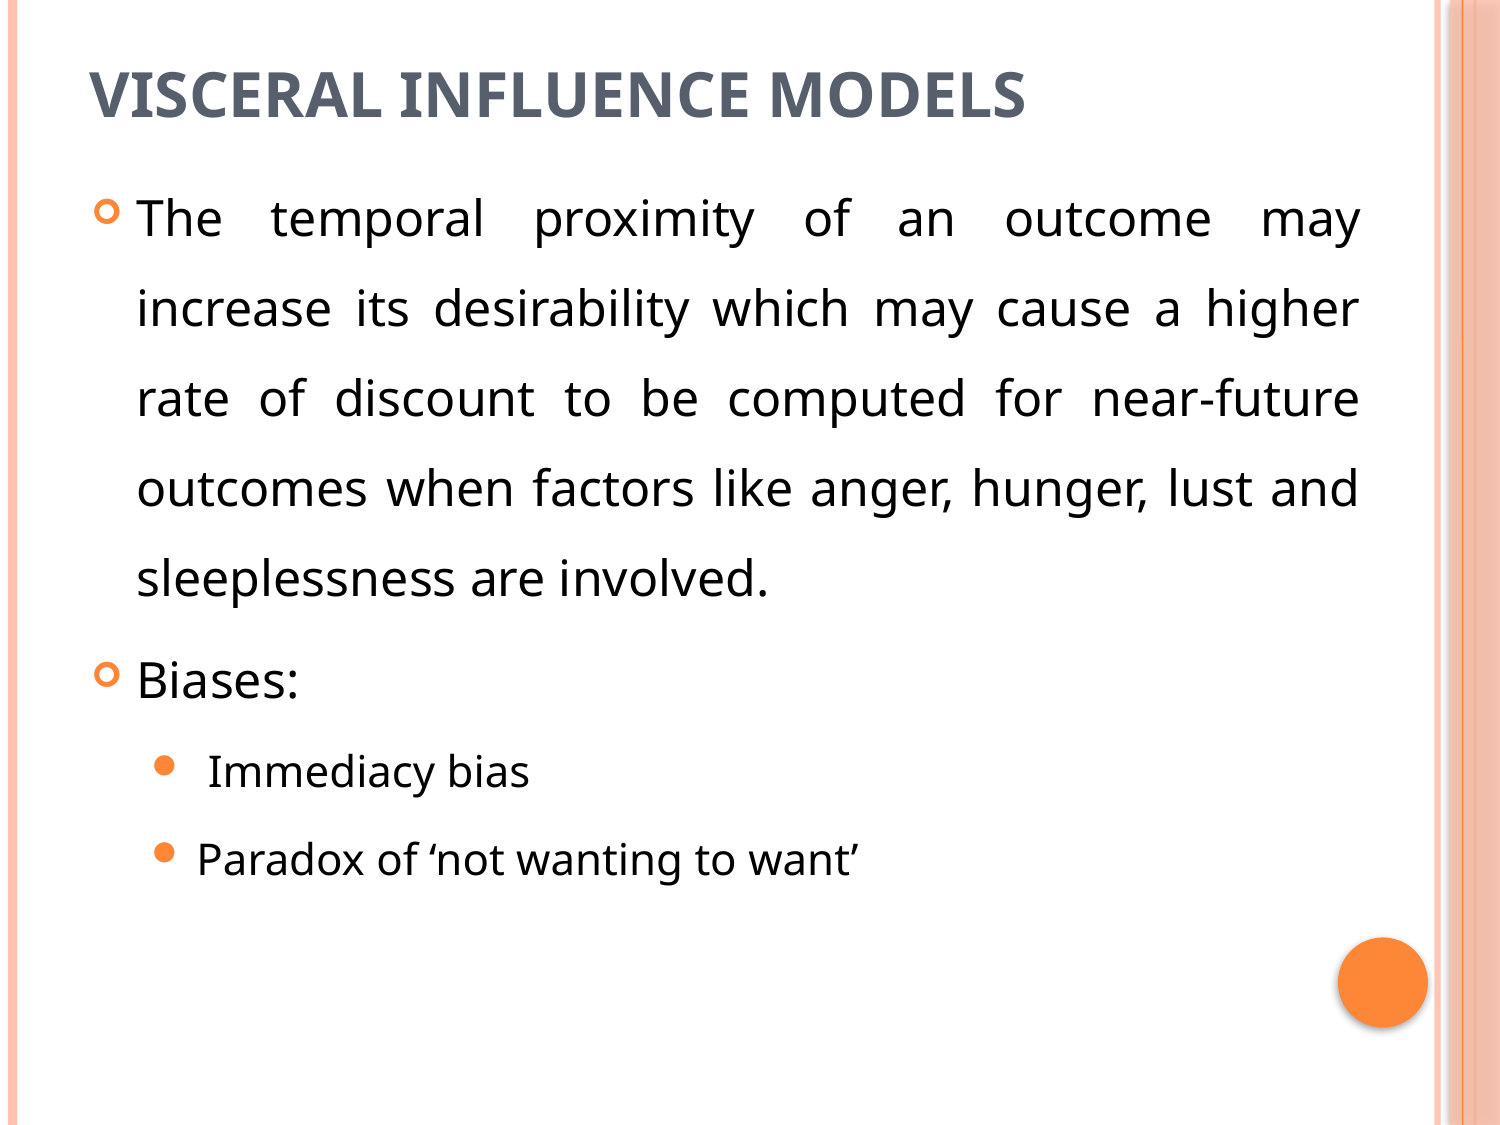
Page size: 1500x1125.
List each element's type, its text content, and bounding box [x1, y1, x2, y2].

list The temporal proximity of an outcome may increase its desirability which may cause a higher rate of discount to be computed for near-future outcomes when factors like anger, hunger, lust and sleeplessness are involved. Biases: Immediacy bias Paradox of ‘not wanting to want’ [76, 149, 1376, 1059]
title Visceral influence models [75, 45, 1300, 138]
